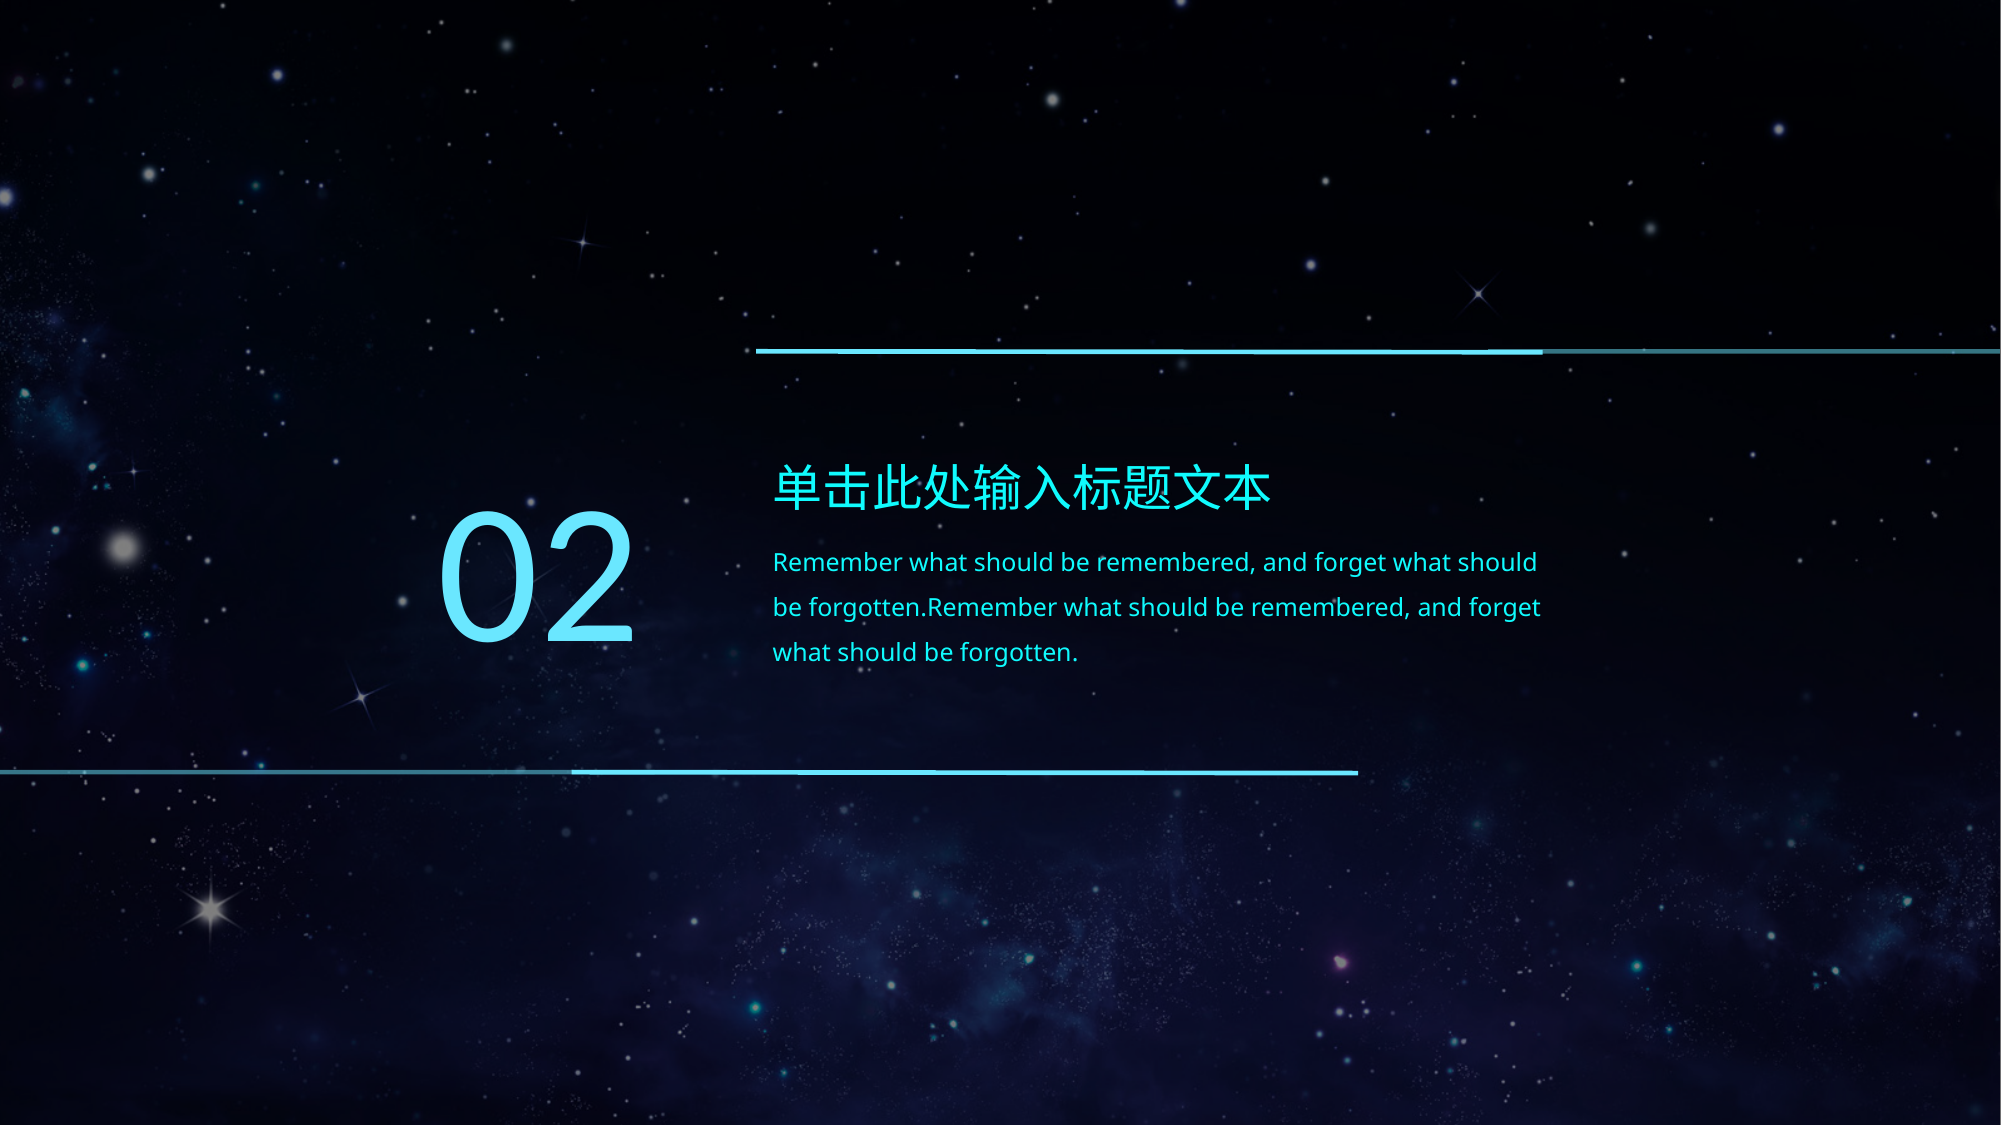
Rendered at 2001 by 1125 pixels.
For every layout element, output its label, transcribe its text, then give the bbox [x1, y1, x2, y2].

text_box Remember what should be remembered, and forget what should be forgotten.Remember what should be remembered, and forget what should be forgotten. [757, 524, 1579, 674]
text_box 单击此处输入标题文本 [758, 448, 1371, 524]
picture [0, 0, 2001, 1125]
text_box 02 [407, 433, 656, 689]
